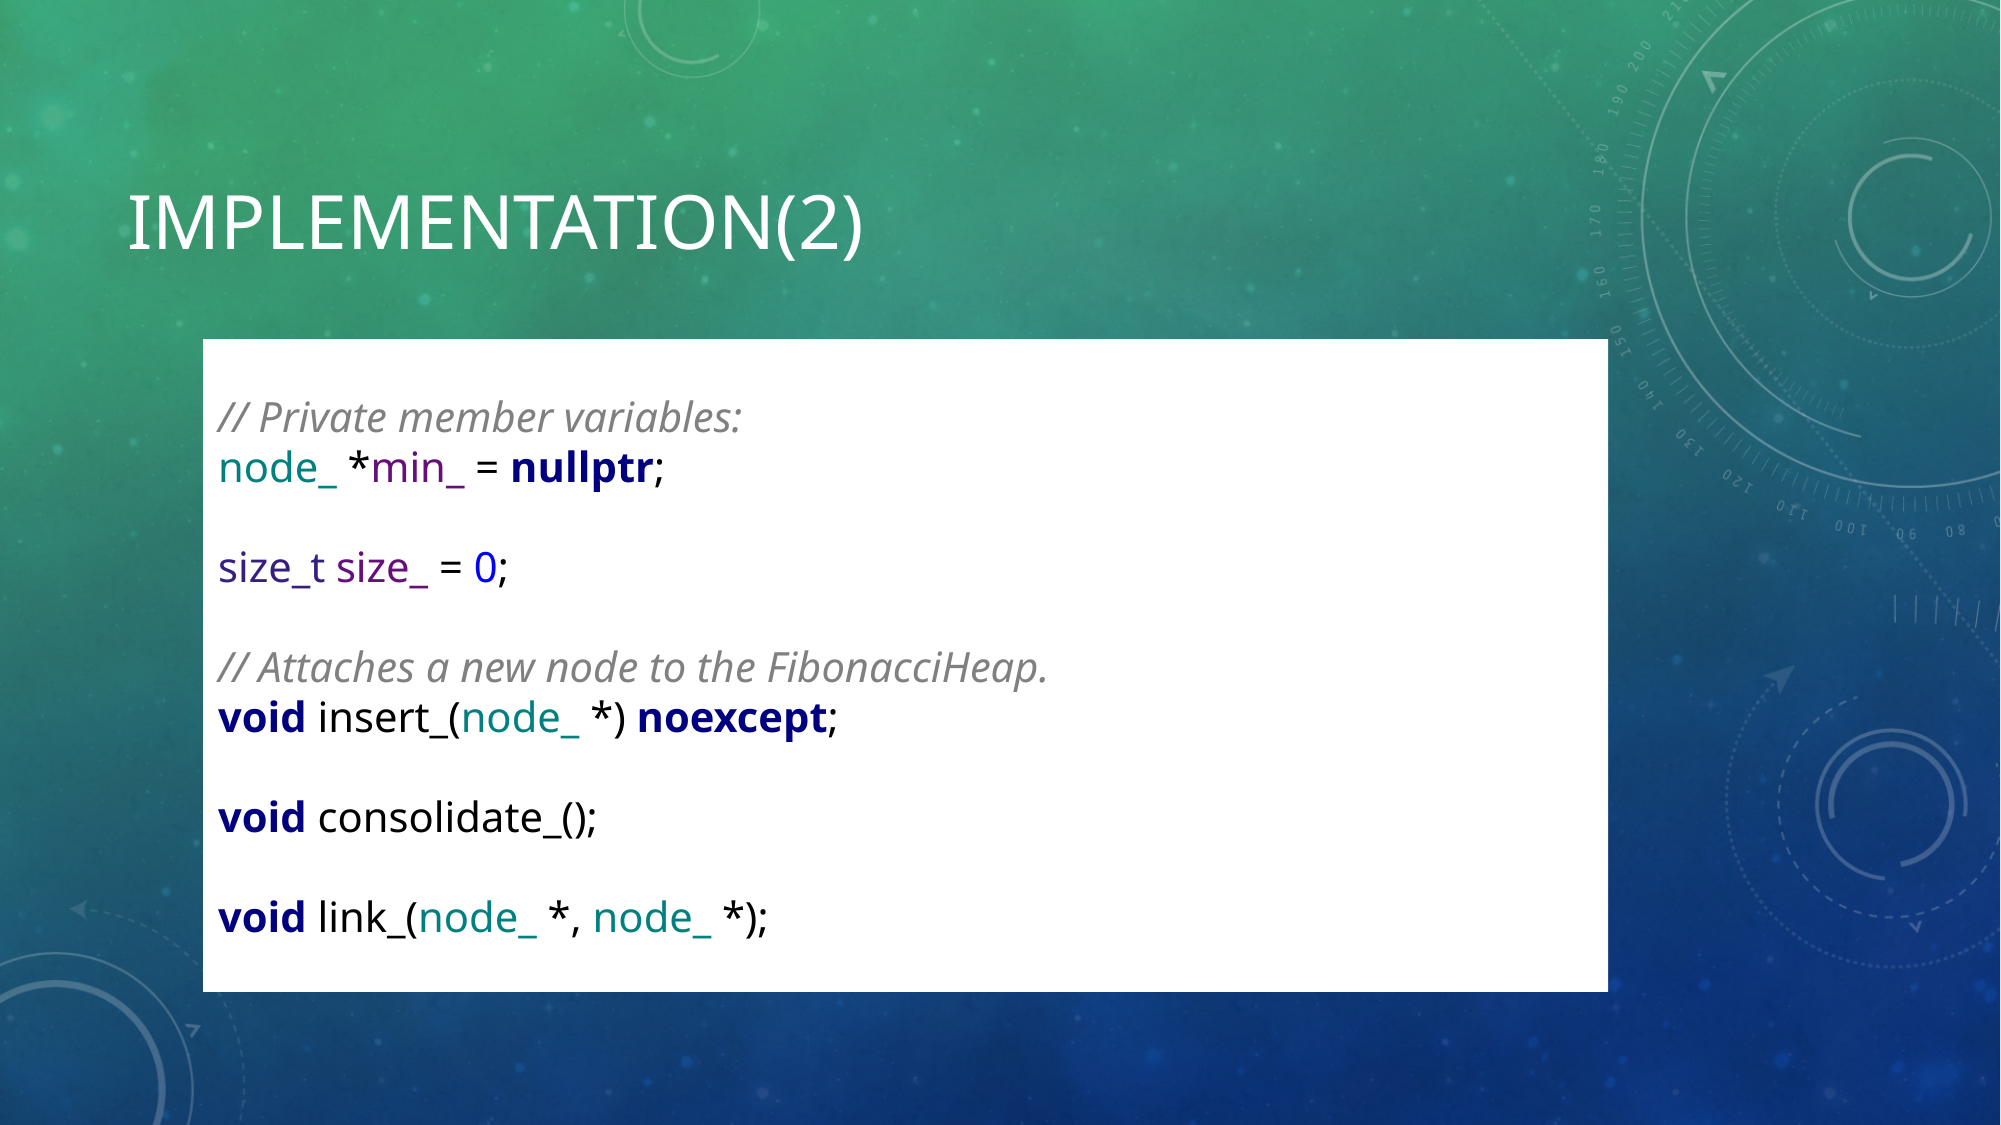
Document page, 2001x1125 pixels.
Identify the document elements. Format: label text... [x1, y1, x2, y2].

picture [0, 0, 2001, 1125]
list // Private member variables: node_ *min_ = nullptr; size_t size_ = 0; // Attaches a new node to the FibonacciHeap. void insert_(node_ *) noexcept; void consolidate_(); void link_(node_ *, node_ *); [203, 339, 1609, 992]
title IMPLEMENTATION(2) [112, 99, 1775, 339]
